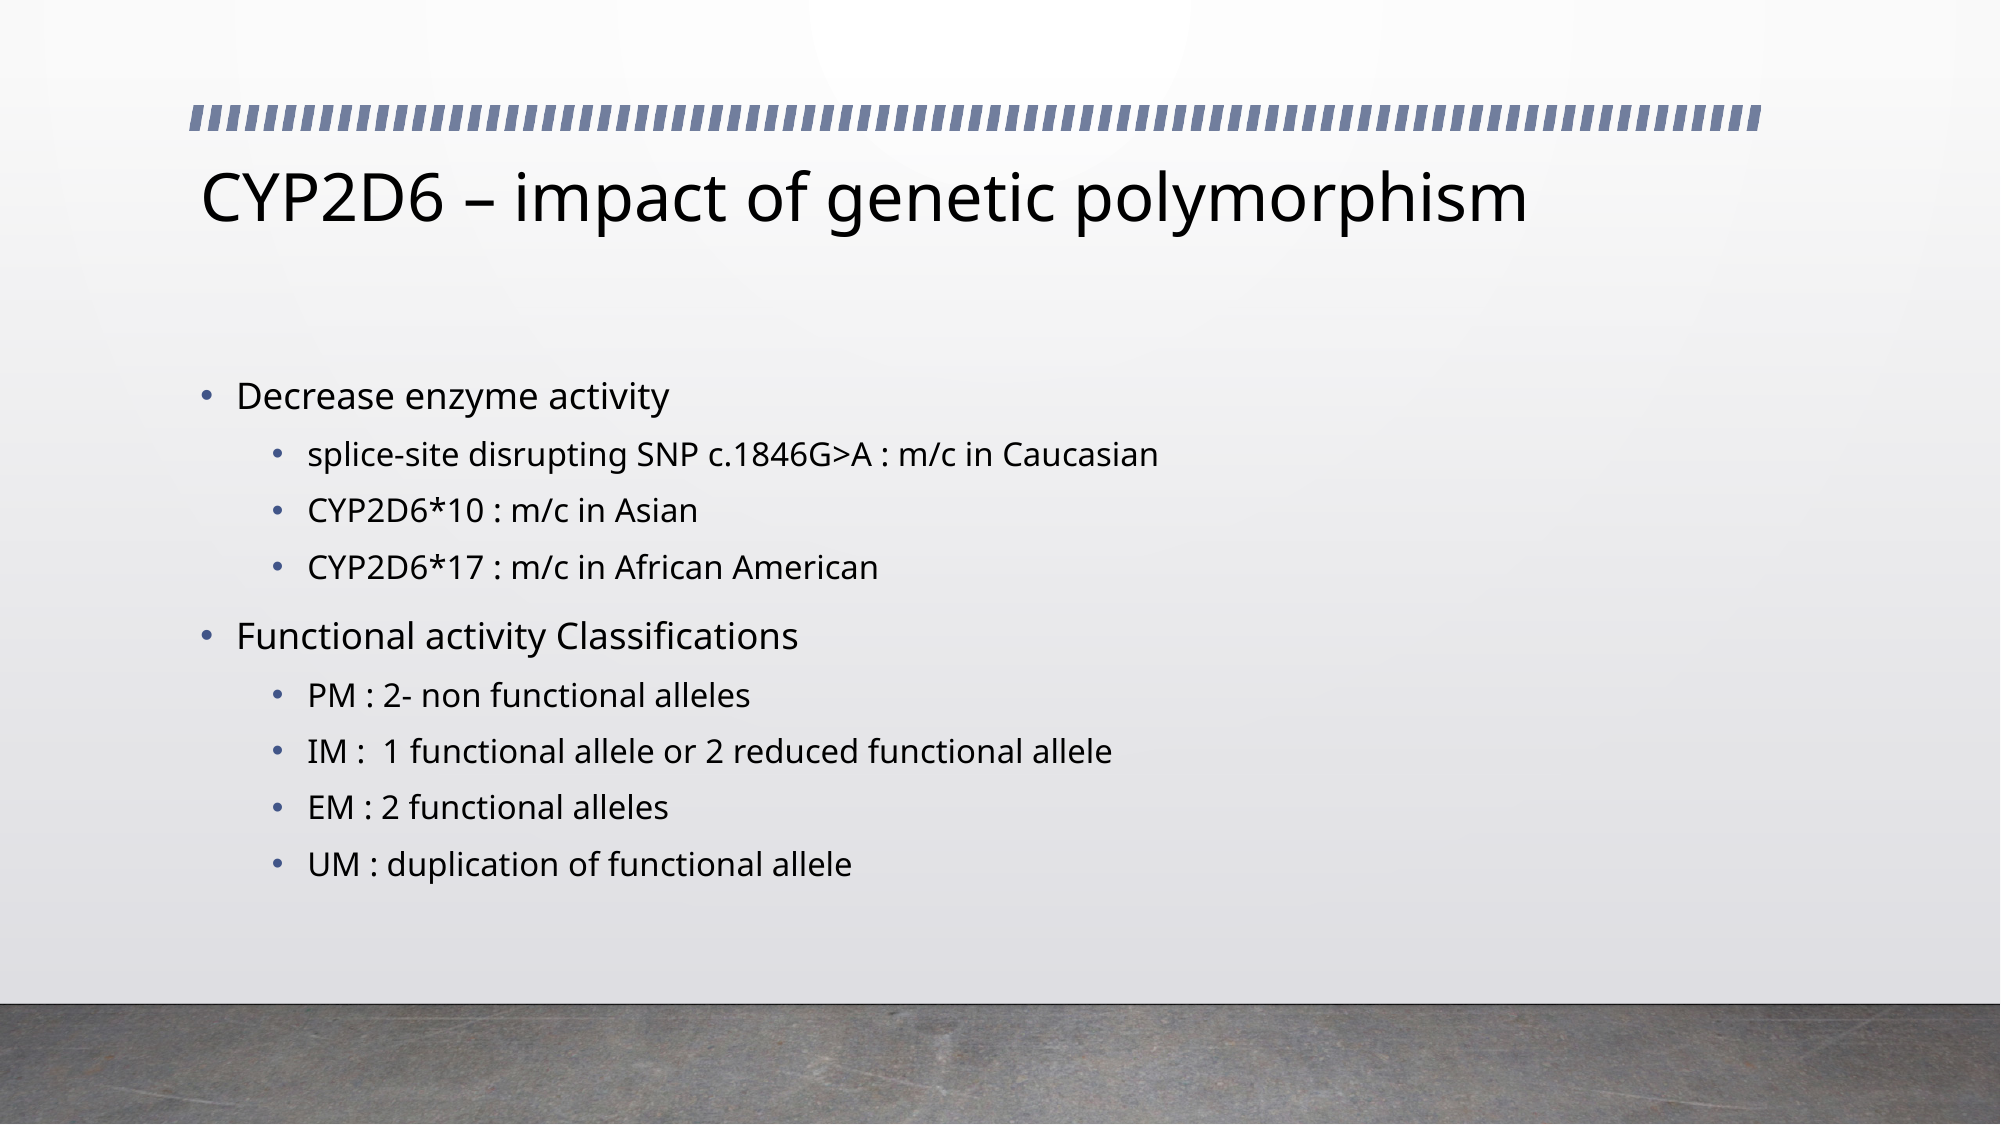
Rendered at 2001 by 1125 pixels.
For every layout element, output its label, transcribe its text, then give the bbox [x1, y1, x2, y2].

picture [0, 1004, 2000, 1124]
list Decrease enzyme activity splice-site disrupting SNP c.1846G>A : m/c in Caucasian CYP2D6*10 : m/c in Asian CYP2D6*17 : m/c in African American Functional activity Classifications PM : 2- non functional alleles IM : 1 functional allele or 2 reduced functional allele EM : 2 functional alleles UM : duplication of functional allele [185, 356, 1761, 897]
title CYP2D6 – impact of genetic polymorphism [185, 156, 1761, 329]
